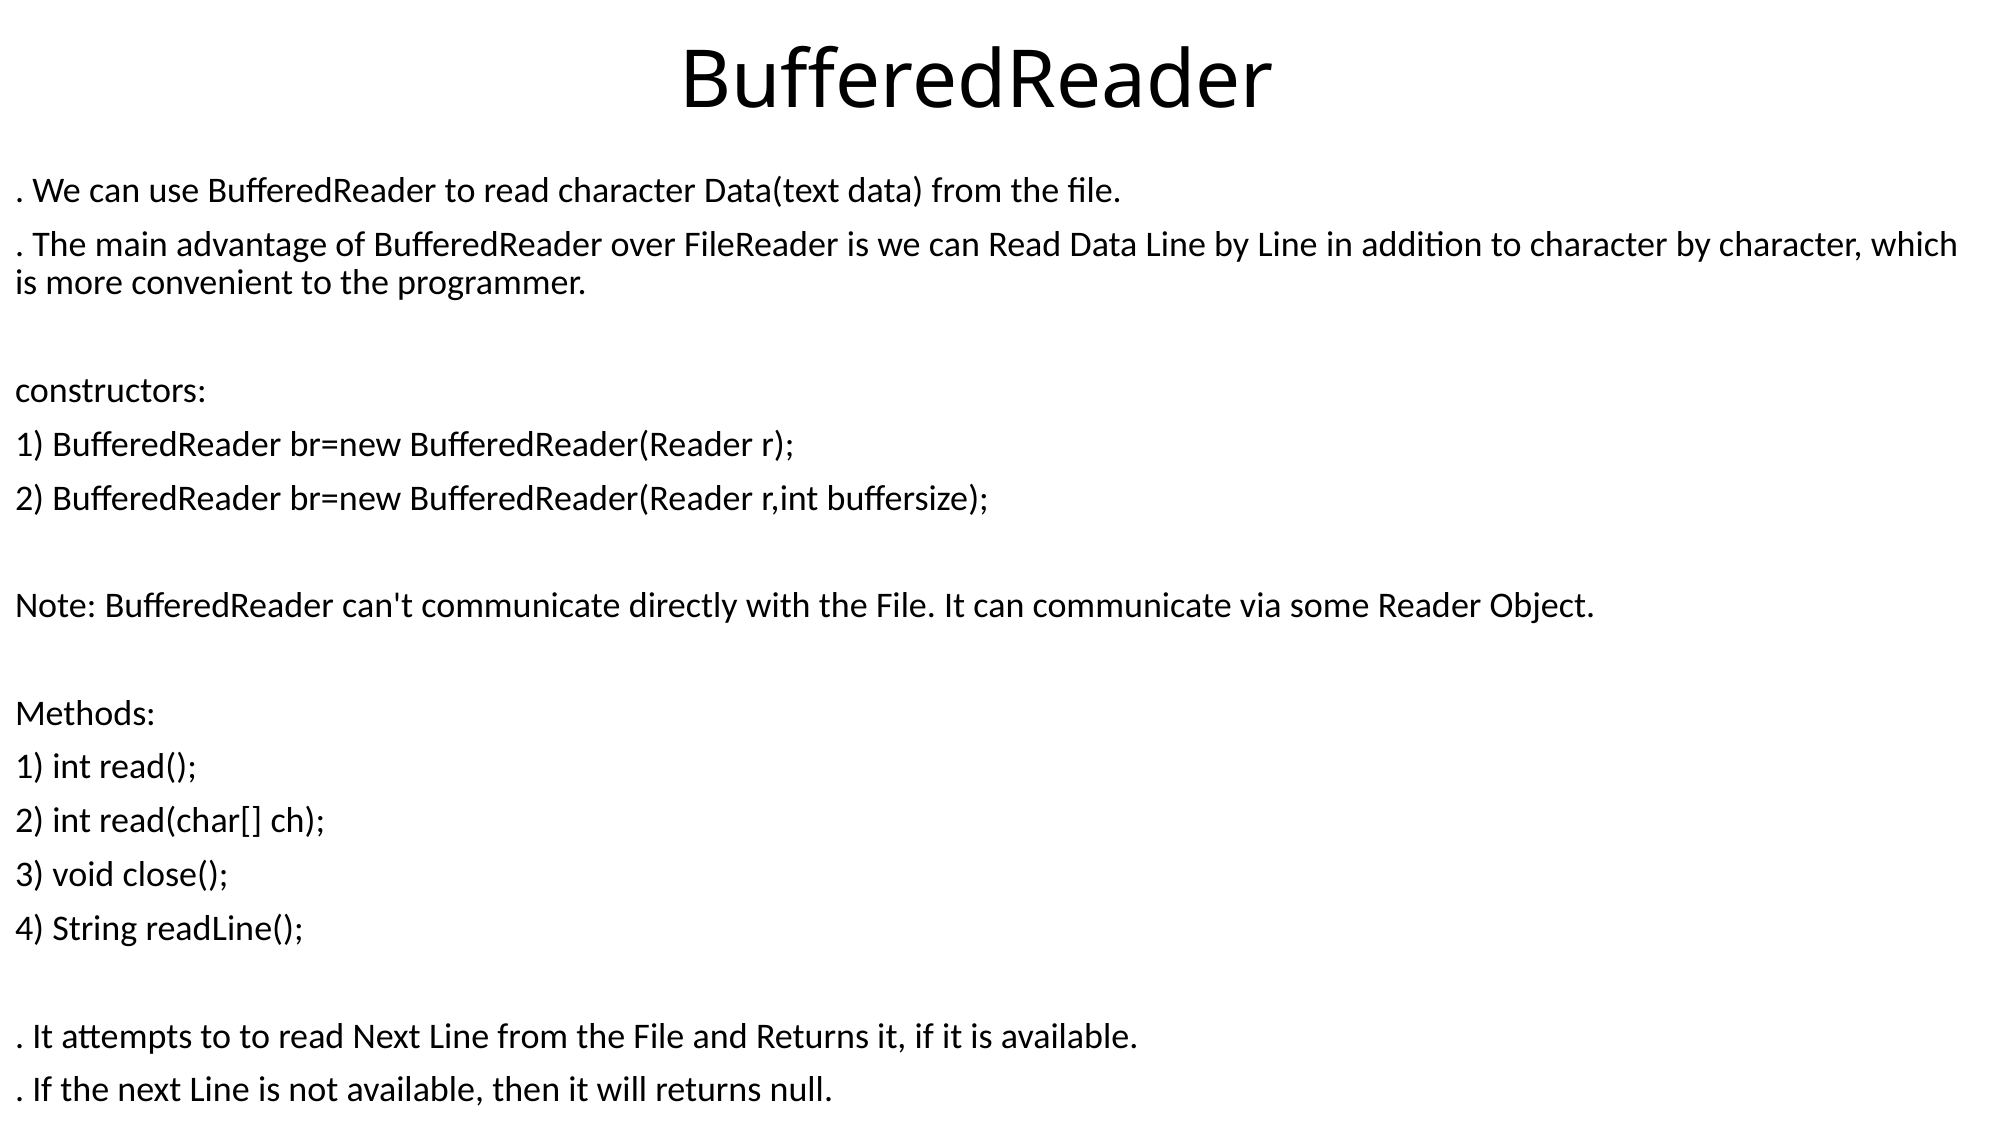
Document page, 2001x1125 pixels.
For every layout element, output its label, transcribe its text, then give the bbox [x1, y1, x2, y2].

title BufferedReader [226, 29, 1727, 105]
subtitle . We can use BufferedReader to read character Data(text data) from the file. . The main advantage of BufferedReader over FileReader is we can Read Data Line by Line in addition to character by character, which is more convenient to the programmer. constructors: 1) BufferedReader br=new BufferedReader(Reader r); 2) BufferedReader br=new BufferedReader(Reader r,int buffersize); Note: BufferedReader can't communicate directly with the File. It can communicate via some Reader Object. Methods: 1) int read(); 2) int read(char[] ch); 3) void close(); 4) String readLine(); . It attempts to to read Next Line from the File and Returns it, if it is available. . If the next Line is not available, then it will returns null. [0, 105, 2000, 1125]
